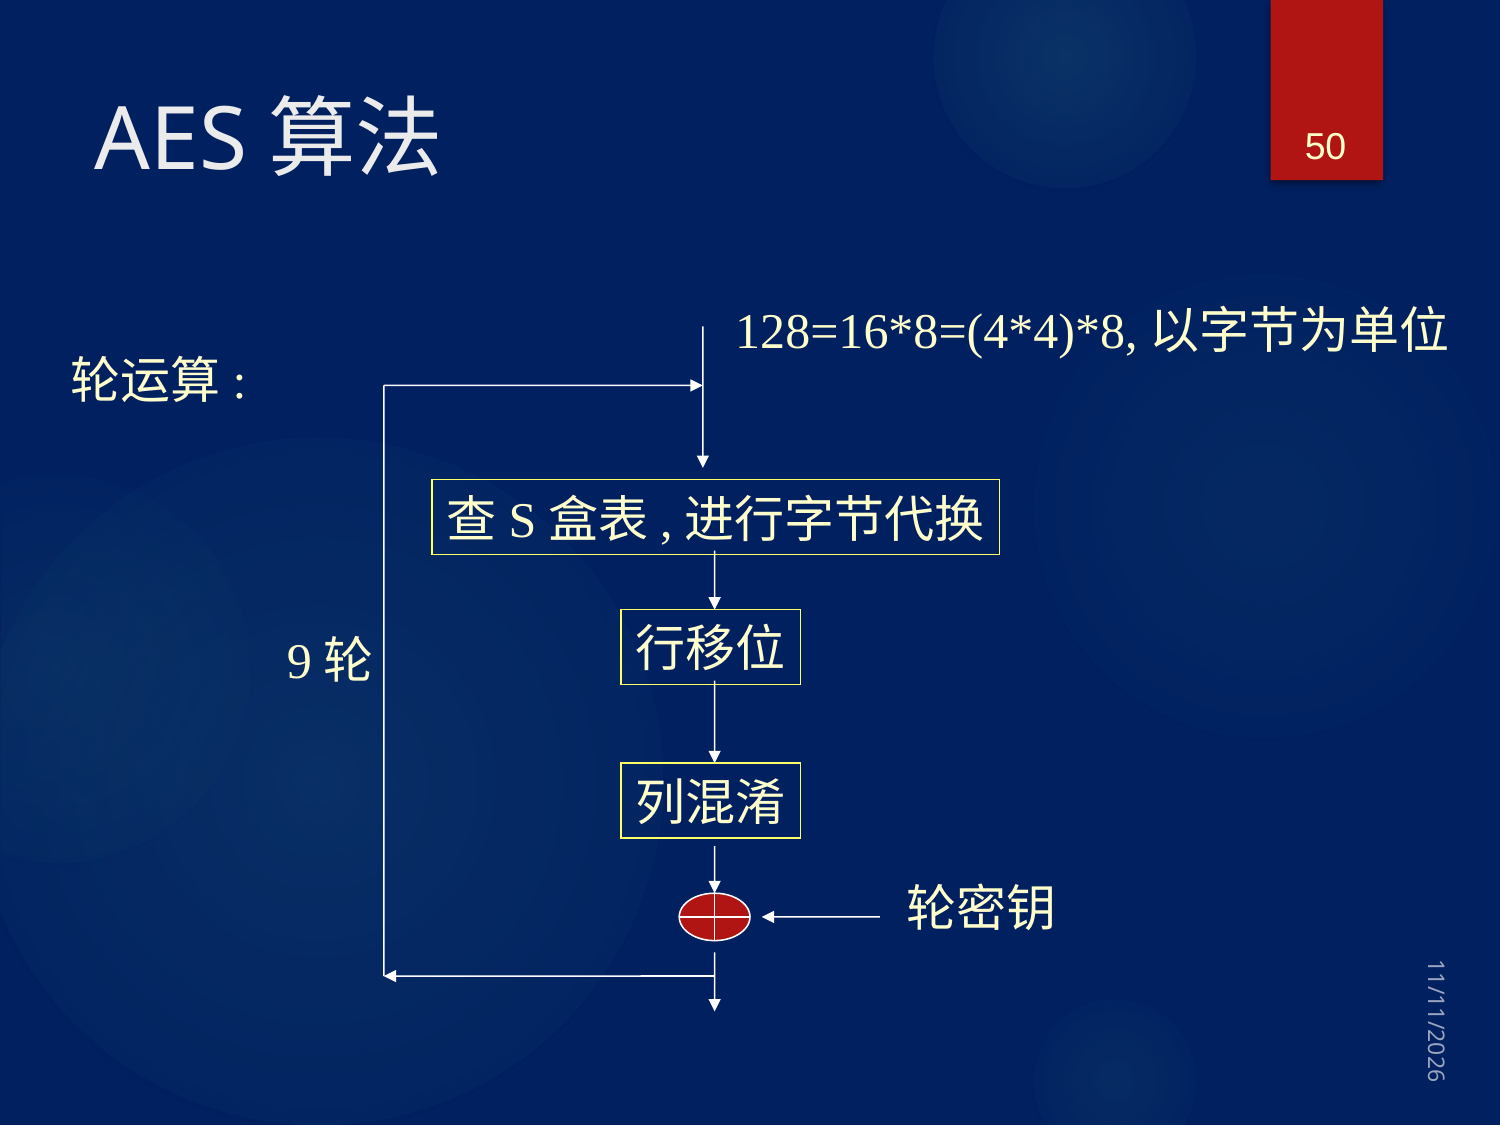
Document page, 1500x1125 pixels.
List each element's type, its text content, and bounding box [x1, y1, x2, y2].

text_box [708, 680, 721, 764]
text_box 行移位 [621, 609, 801, 685]
text_box [696, 386, 710, 468]
text_box [761, 910, 880, 924]
text_box 查S盒表,进行字节代换 [431, 479, 1000, 555]
text_box 轮运算: [55, 341, 262, 417]
text_box 轮密钥 [891, 869, 1072, 945]
text_box [708, 846, 721, 894]
text_box 128=16*8=(4*4)*8,以字节为单位 [720, 290, 1465, 366]
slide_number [1421, 944, 1459, 1107]
text_box [708, 977, 721, 1012]
text_box [384, 379, 703, 392]
text_box 列混淆 [621, 763, 801, 838]
text_box [708, 550, 721, 610]
text_box [384, 969, 715, 983]
text_box [679, 893, 751, 941]
slide_number 50 [1273, 48, 1378, 175]
text_box 9轮 [272, 621, 389, 697]
title AES算法 [79, 74, 1237, 197]
